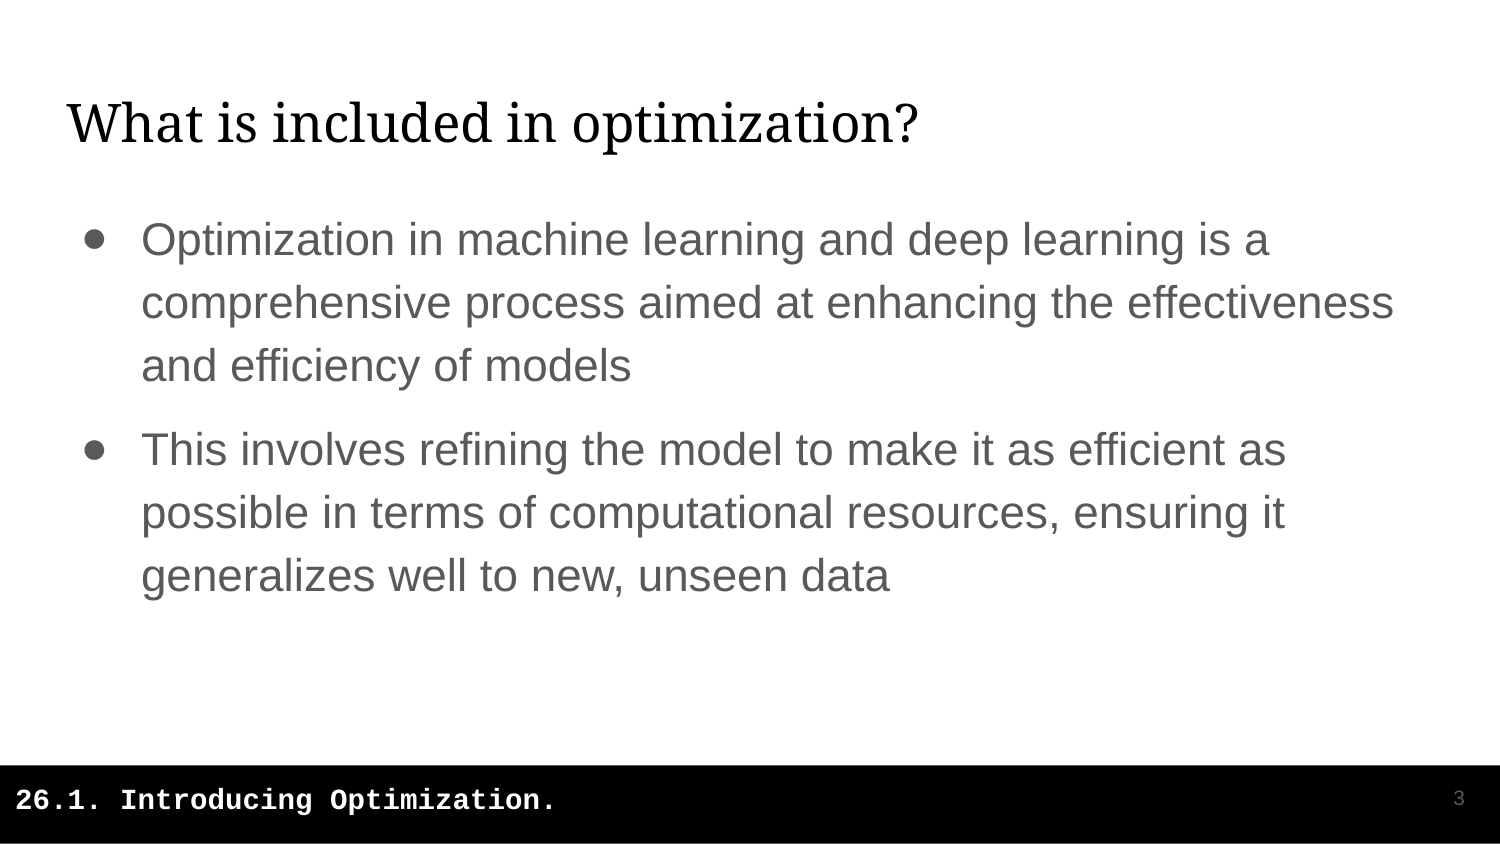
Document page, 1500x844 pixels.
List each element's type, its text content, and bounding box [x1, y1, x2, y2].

text_box 26.1. Introducing Optimization. [0, 765, 1500, 844]
slide_number ‹#› [1389, 764, 1480, 830]
list Optimization in machine learning and deep learning is a comprehensive process aimed at enhancing the effectiveness and efficiency of models This involves refining the model to make it as efficient as possible in terms of computational resources, ensuring it generalizes well to new, unseen data [51, 186, 1449, 729]
title What is included in optimization? [51, 74, 1449, 169]
